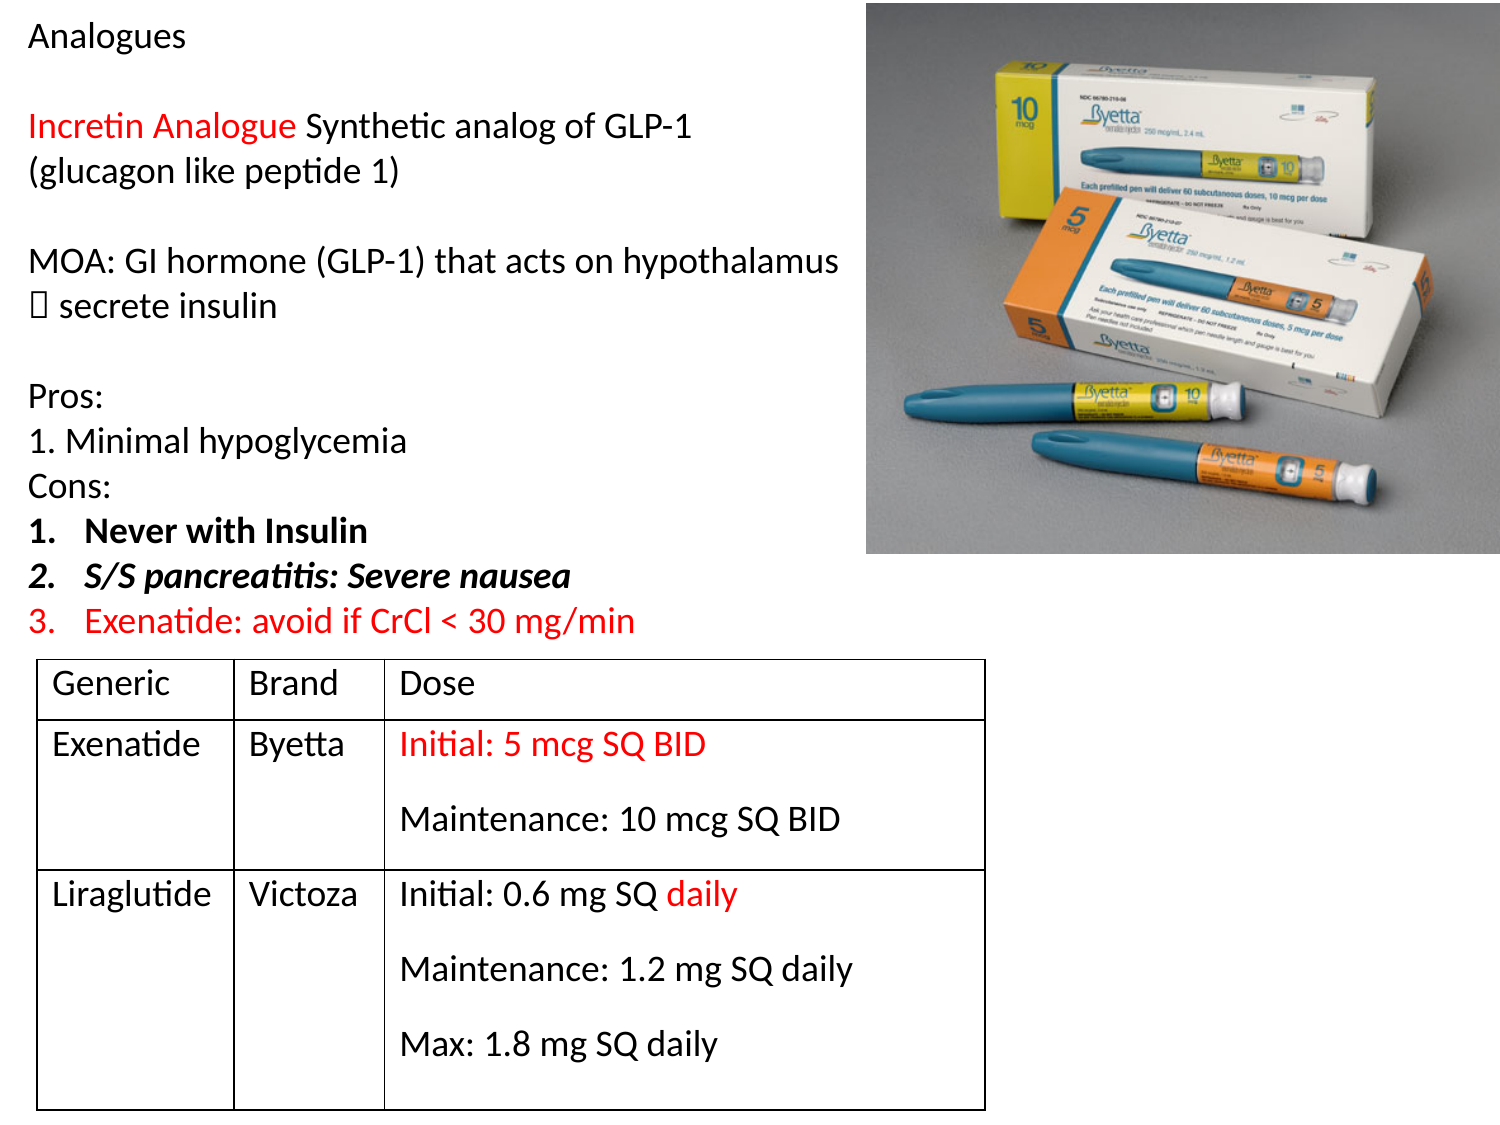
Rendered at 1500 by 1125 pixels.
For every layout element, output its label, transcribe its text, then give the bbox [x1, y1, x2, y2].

table_cell Exenatide [38, 721, 233, 869]
table_cell Victoza [235, 871, 384, 1109]
table_cell Initial: 5 mcg SQ BID Maintenance: 10 mcg SQ BID [385, 721, 984, 869]
table_header Brand [235, 660, 384, 719]
table_header Dose [385, 660, 984, 719]
table_cell Liraglutide [38, 871, 233, 1109]
table_cell Initial: 0.6 mg SQ daily Maintenance: 1.2 mg SQ daily Max: 1.8 mg SQ daily [385, 871, 984, 1109]
table_header Generic [38, 660, 233, 719]
text_box Analogues Incretin Analogue Synthetic analog of GLP-1 (glucagon like peptide 1) MOA: GI hormone (GLP-1) that acts on hypothalamus  secrete insulin Pros: 1. Minimal hypoglycemia Cons: Never with Insulin S/S pancreatitis: Severe nausea Exenatide: avoid if CrCl < 30 mg/min [13, 3, 1459, 649]
picture [865, 3, 1500, 555]
table_cell Byetta [235, 721, 384, 869]
